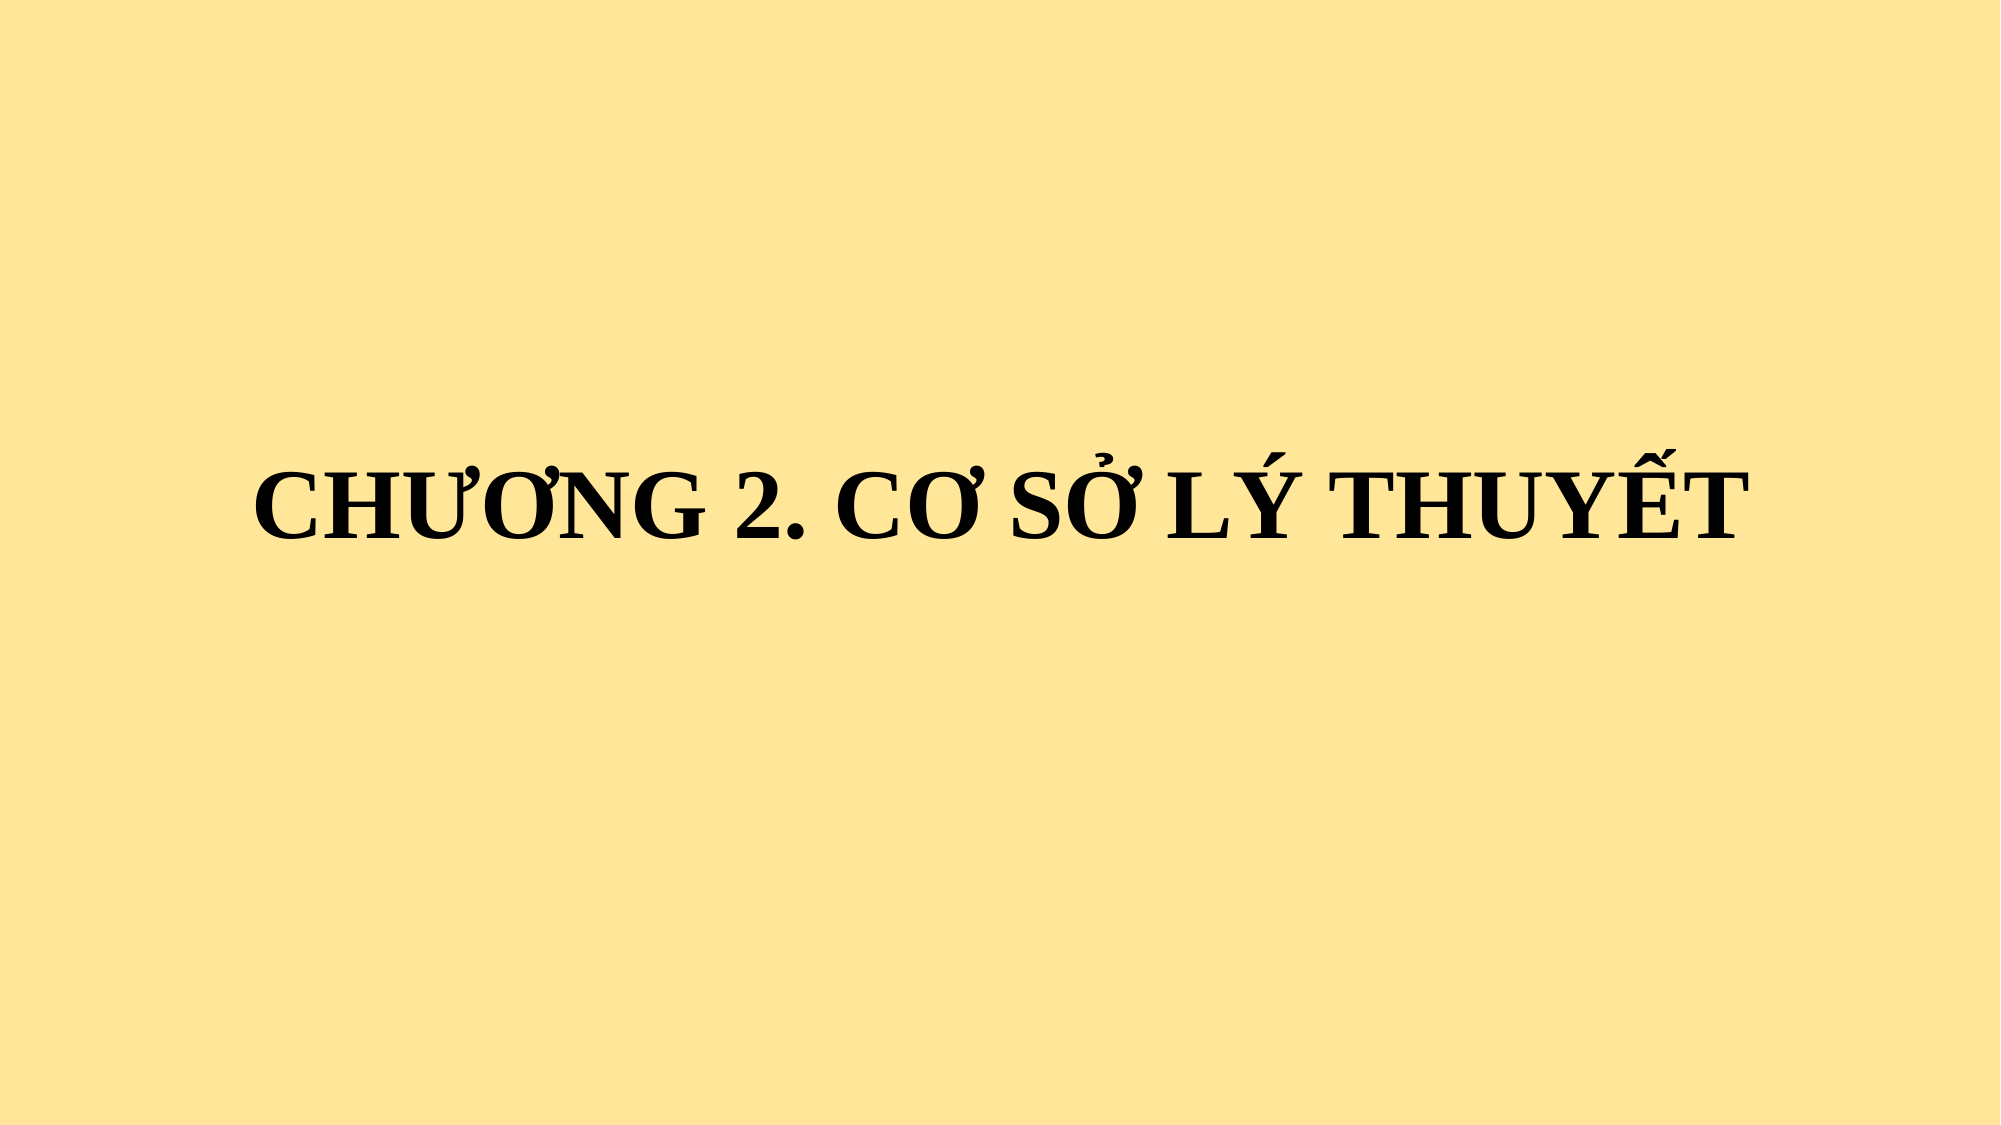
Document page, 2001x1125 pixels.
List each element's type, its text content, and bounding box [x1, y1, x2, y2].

text_box CHƯƠNG 2. CƠ SỞ LÝ THUYẾT [236, 431, 1828, 567]
